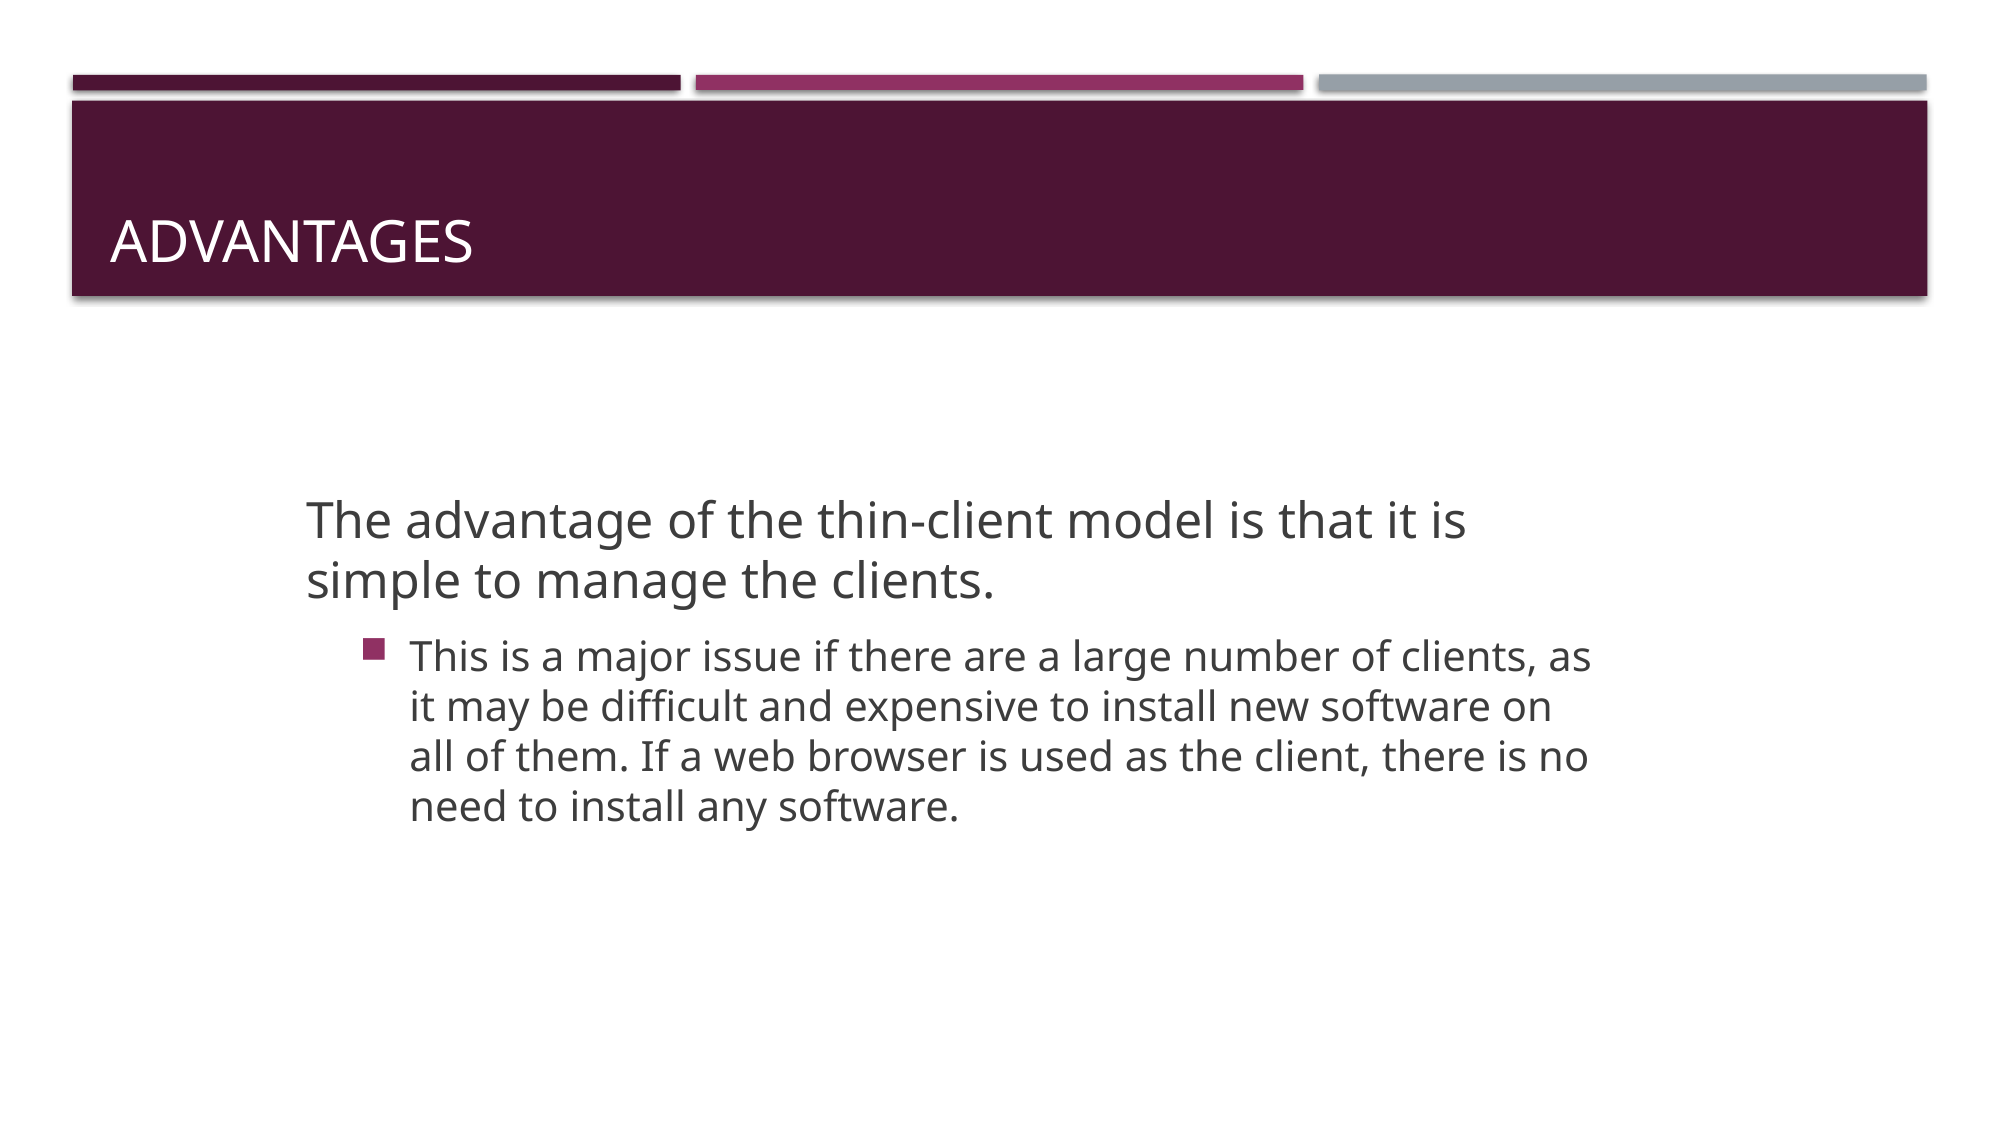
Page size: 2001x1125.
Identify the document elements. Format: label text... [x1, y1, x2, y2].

title Advantages [95, 115, 1905, 282]
list The advantage of the thin-client model is that it is simple to manage the clients. This is a major issue if there are a large number of clients, as it may be difficult and expensive to install new software on all of them. If a web browser is used as the client, there is no need to install any software. [291, 357, 1624, 962]
